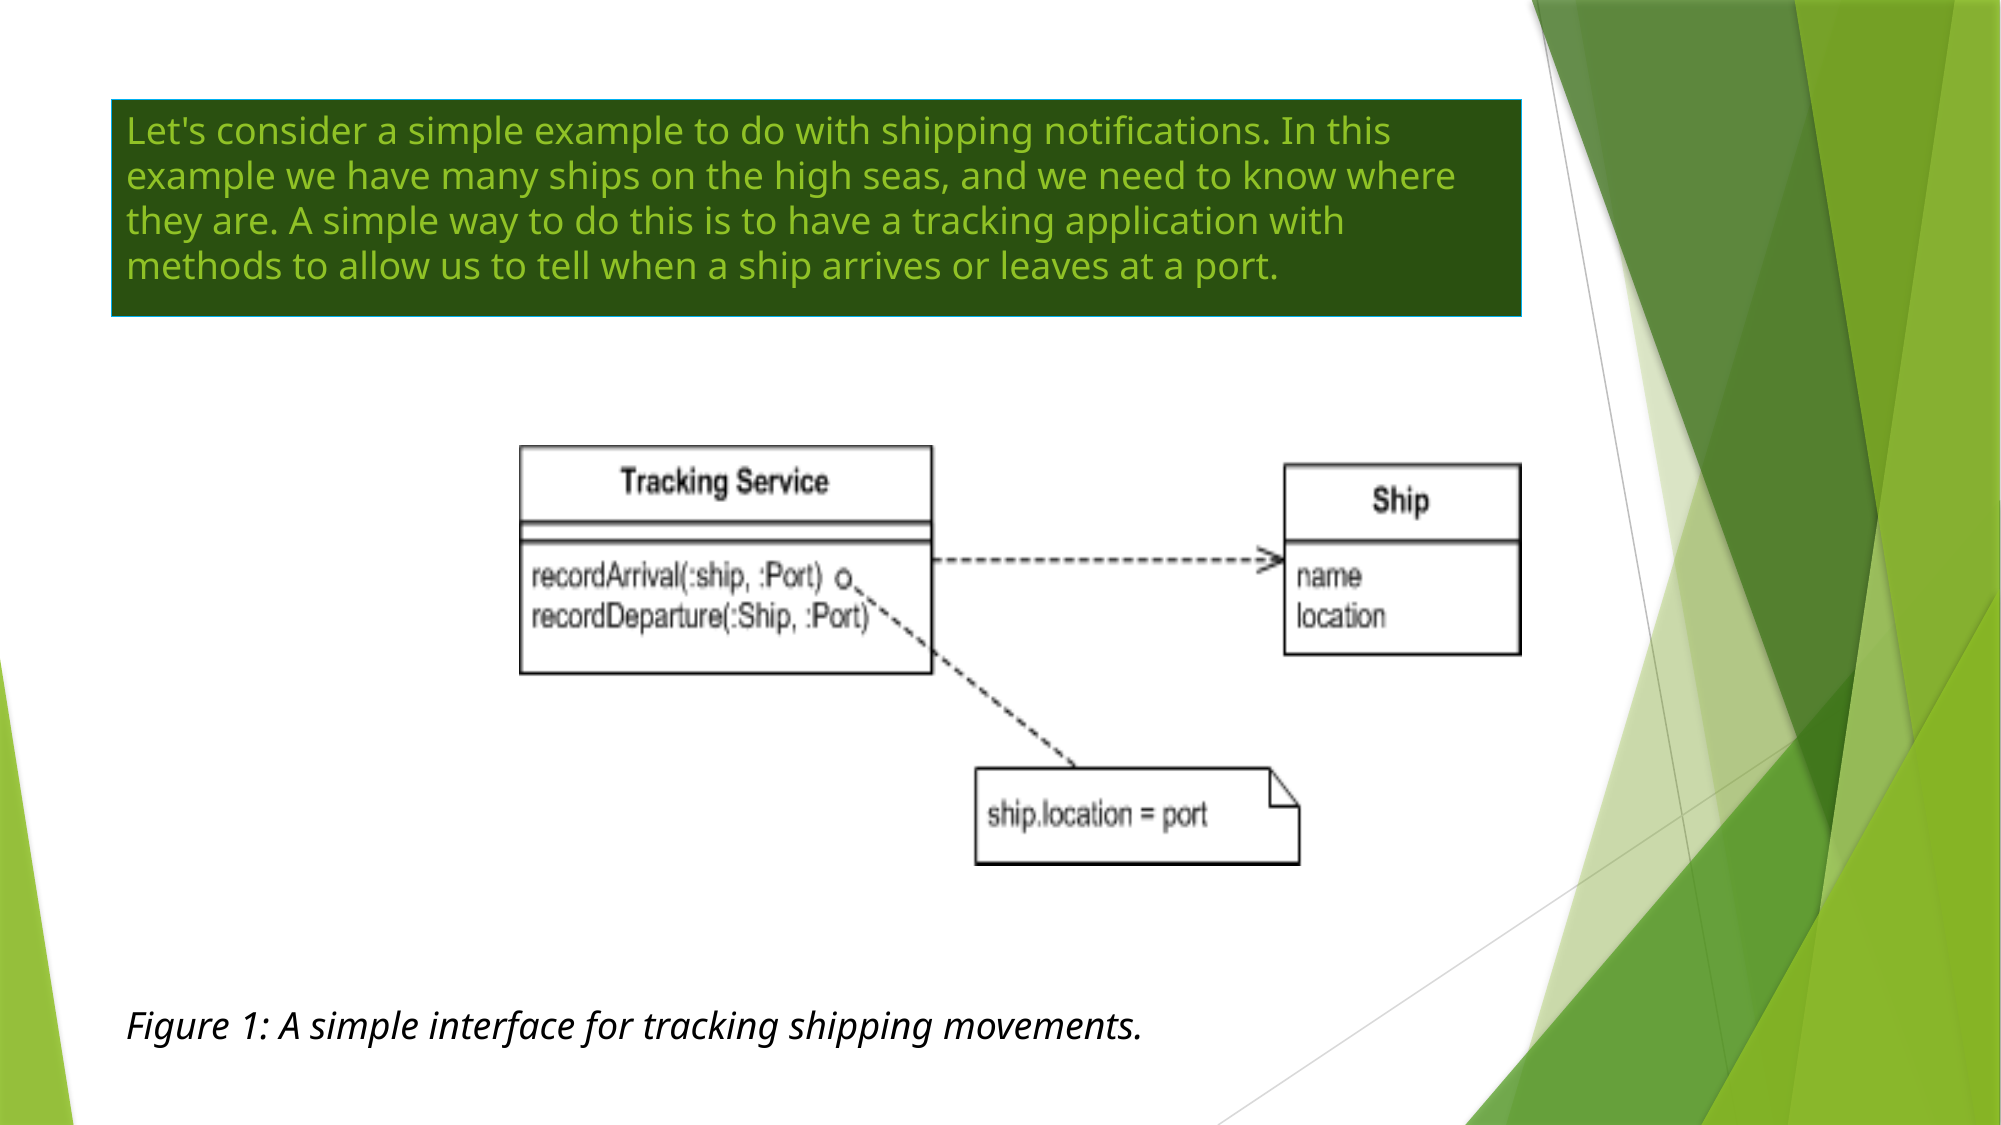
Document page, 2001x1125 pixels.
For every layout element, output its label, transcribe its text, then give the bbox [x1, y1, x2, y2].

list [518, 445, 1522, 866]
text_box Figure 1: A simple interface for tracking shipping movements. [111, 994, 1196, 1055]
title Let's consider a simple example to do with shipping notifications. In this example we have many ships on the high seas, and we need to know where they are. A simple way to do this is to have a tracking application with methods to allow us to tell when a ship arrives or leaves at a port. [111, 99, 1522, 317]
